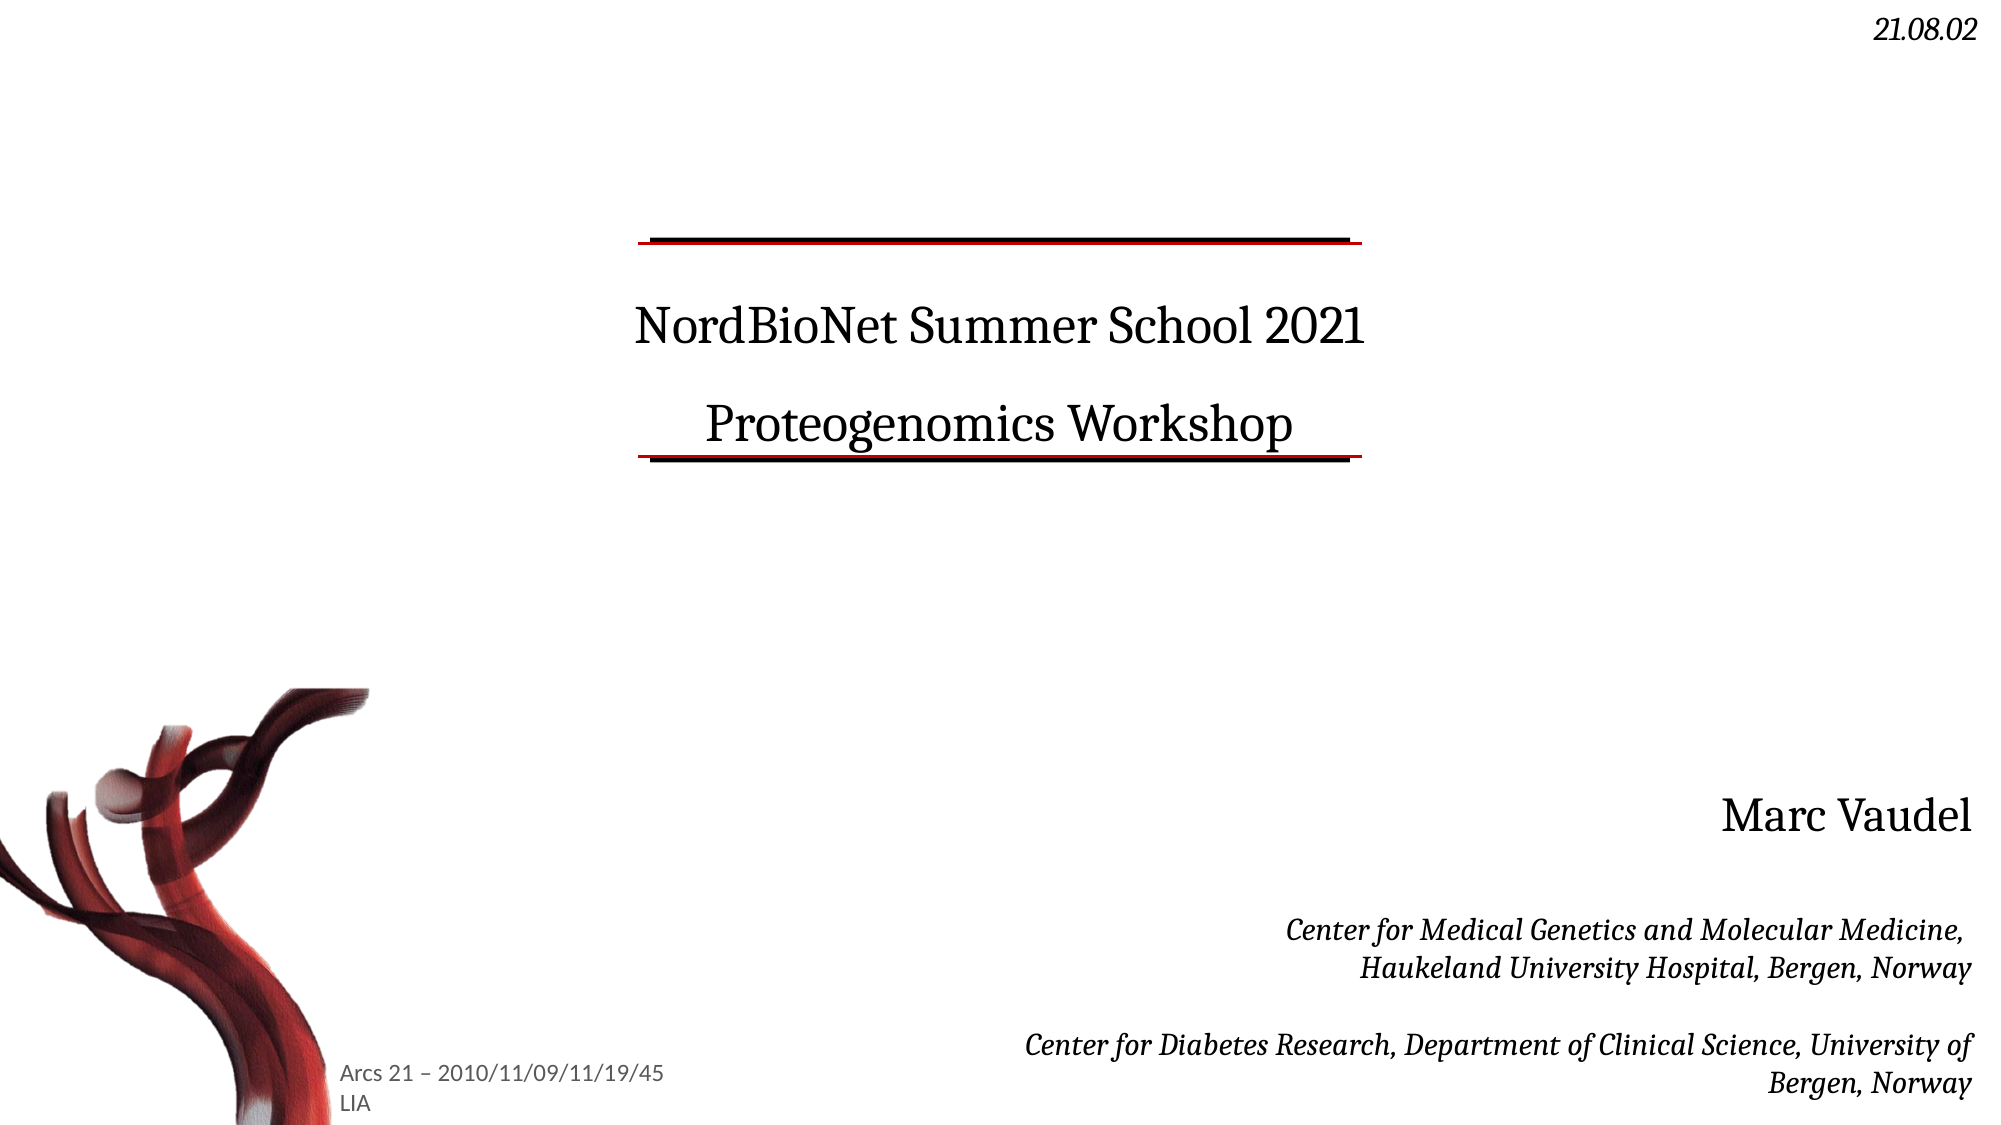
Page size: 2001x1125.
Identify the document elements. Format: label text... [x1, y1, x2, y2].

text_box Arcs 21 – 2010/11/09/11/19/45 LIA [379, 1049, 1328, 1124]
text_box 21.08.02 [1858, 0, 1993, 55]
text_box NordBioNet Summer School 2021 Proteogenomics Workshop [619, 249, 1381, 460]
picture [0, 686, 376, 1125]
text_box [637, 237, 1363, 244]
subtitle Marc Vaudel Center for Medical Genetics and Molecular Medicine, Haukeland University Hospital, Bergen, Norway Center for Diabetes Research, Department of Clinical Science, University of Bergen, Norway [975, 774, 1988, 1108]
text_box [637, 456, 1363, 463]
